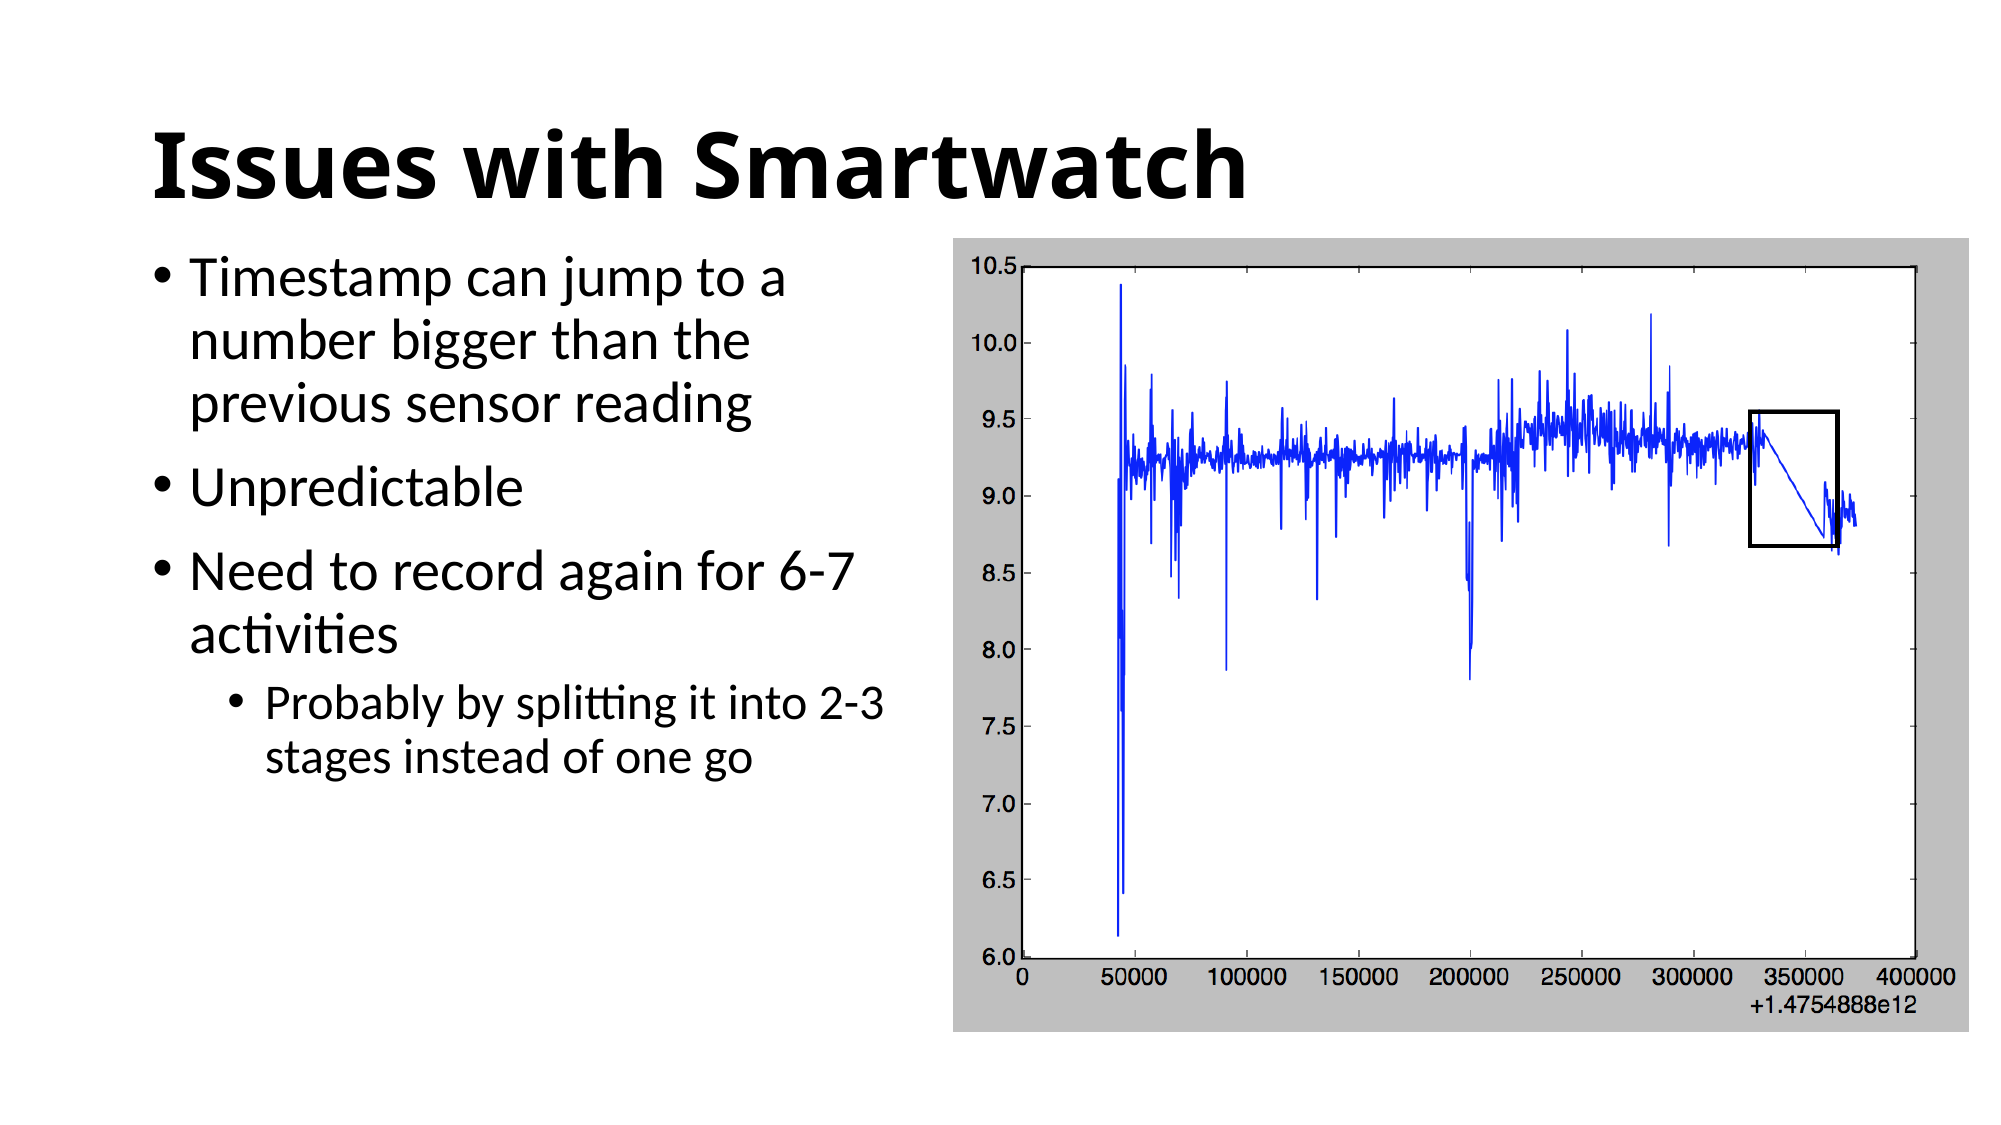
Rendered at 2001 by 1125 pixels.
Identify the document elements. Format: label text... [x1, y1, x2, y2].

list Timestamp can jump to a number bigger than the previous sensor reading Unpredictable Need to record again for 6-7 activities Probably by splitting it into 2-3 stages instead of one go [137, 238, 900, 1014]
picture [953, 238, 1969, 1032]
title Issues with Smartwatch [137, 59, 1863, 278]
